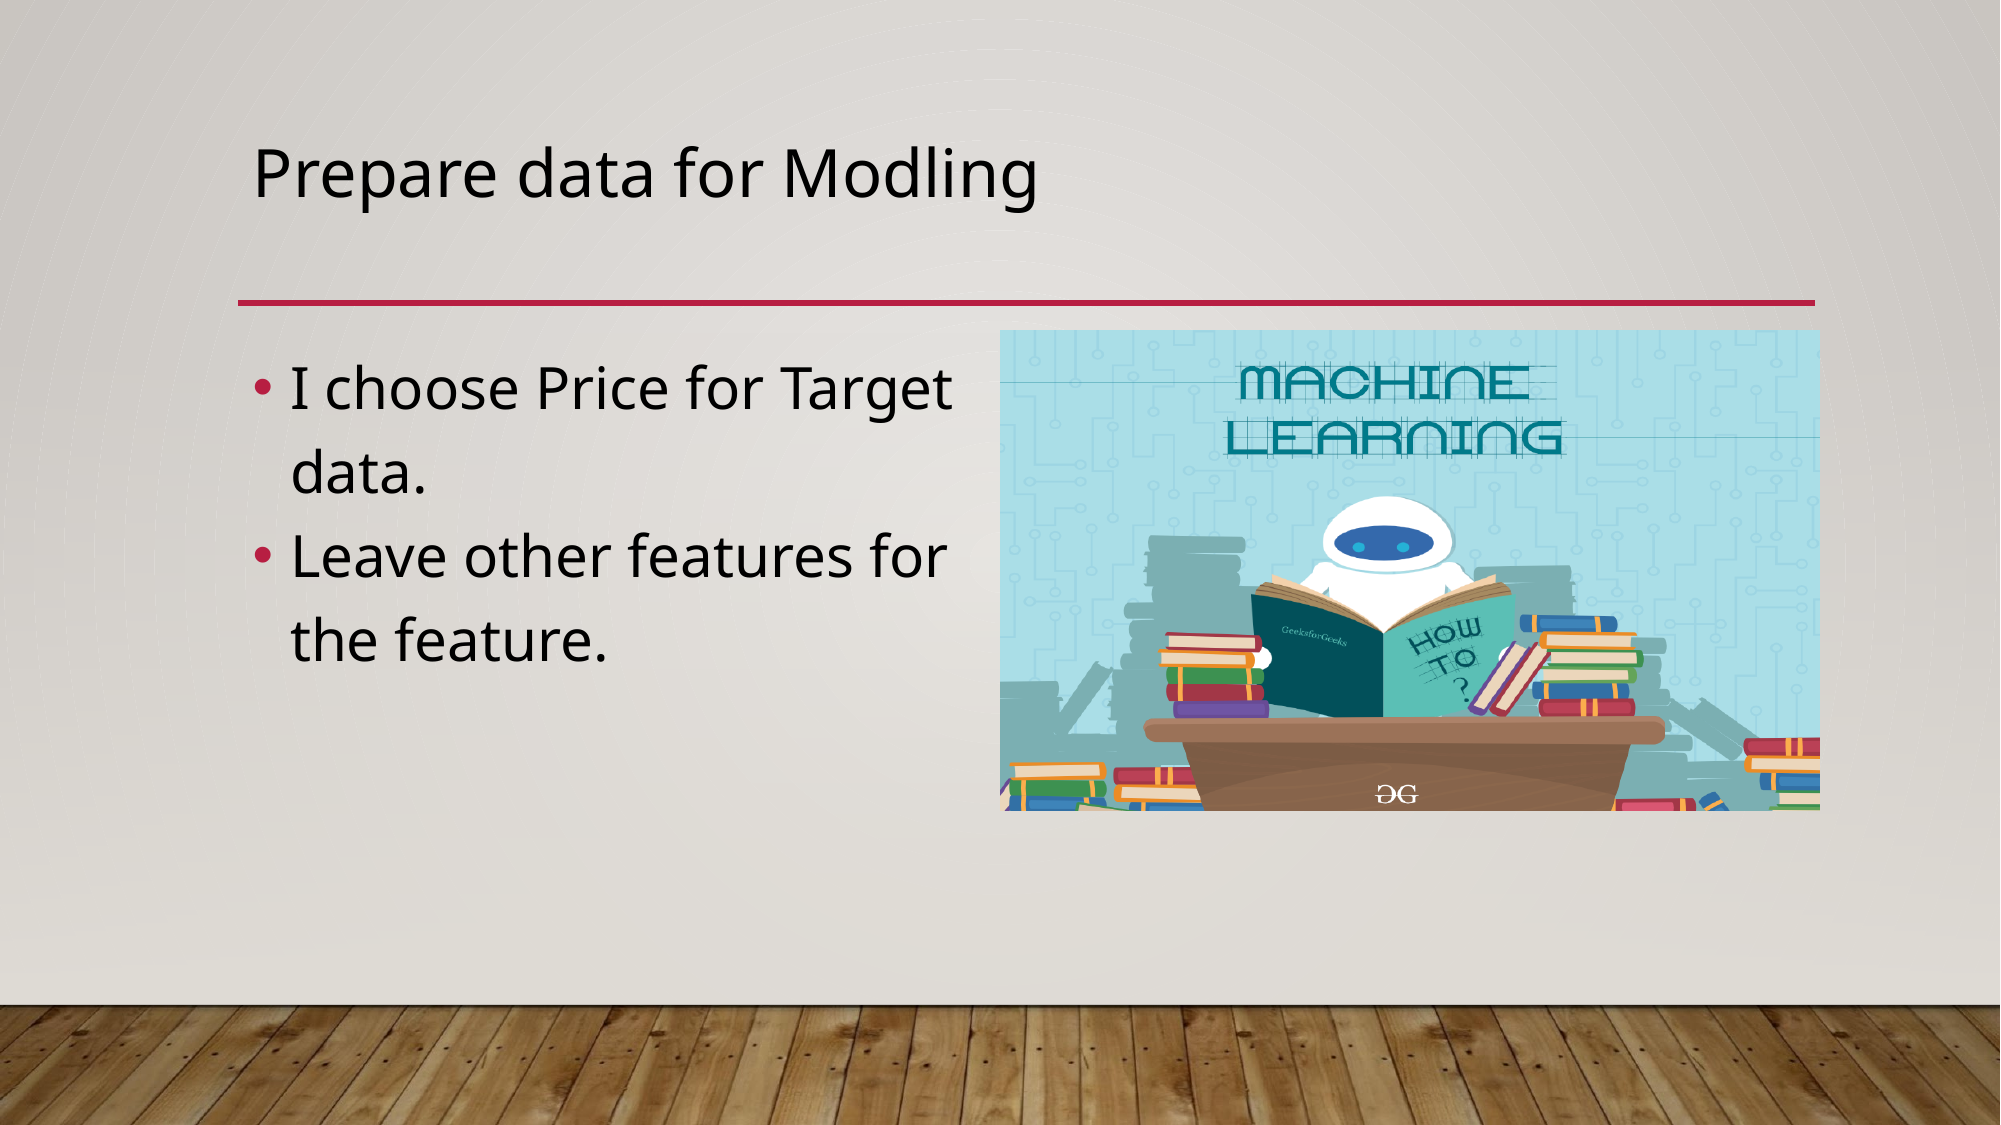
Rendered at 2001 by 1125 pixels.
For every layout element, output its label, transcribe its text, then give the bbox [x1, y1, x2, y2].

picture [0, 1005, 2000, 1125]
list I choose Price for Target data. Leave other features for the feature. [237, 329, 1000, 928]
picture [1000, 330, 1821, 812]
title Prepare data for Modling [237, 132, 1814, 306]
